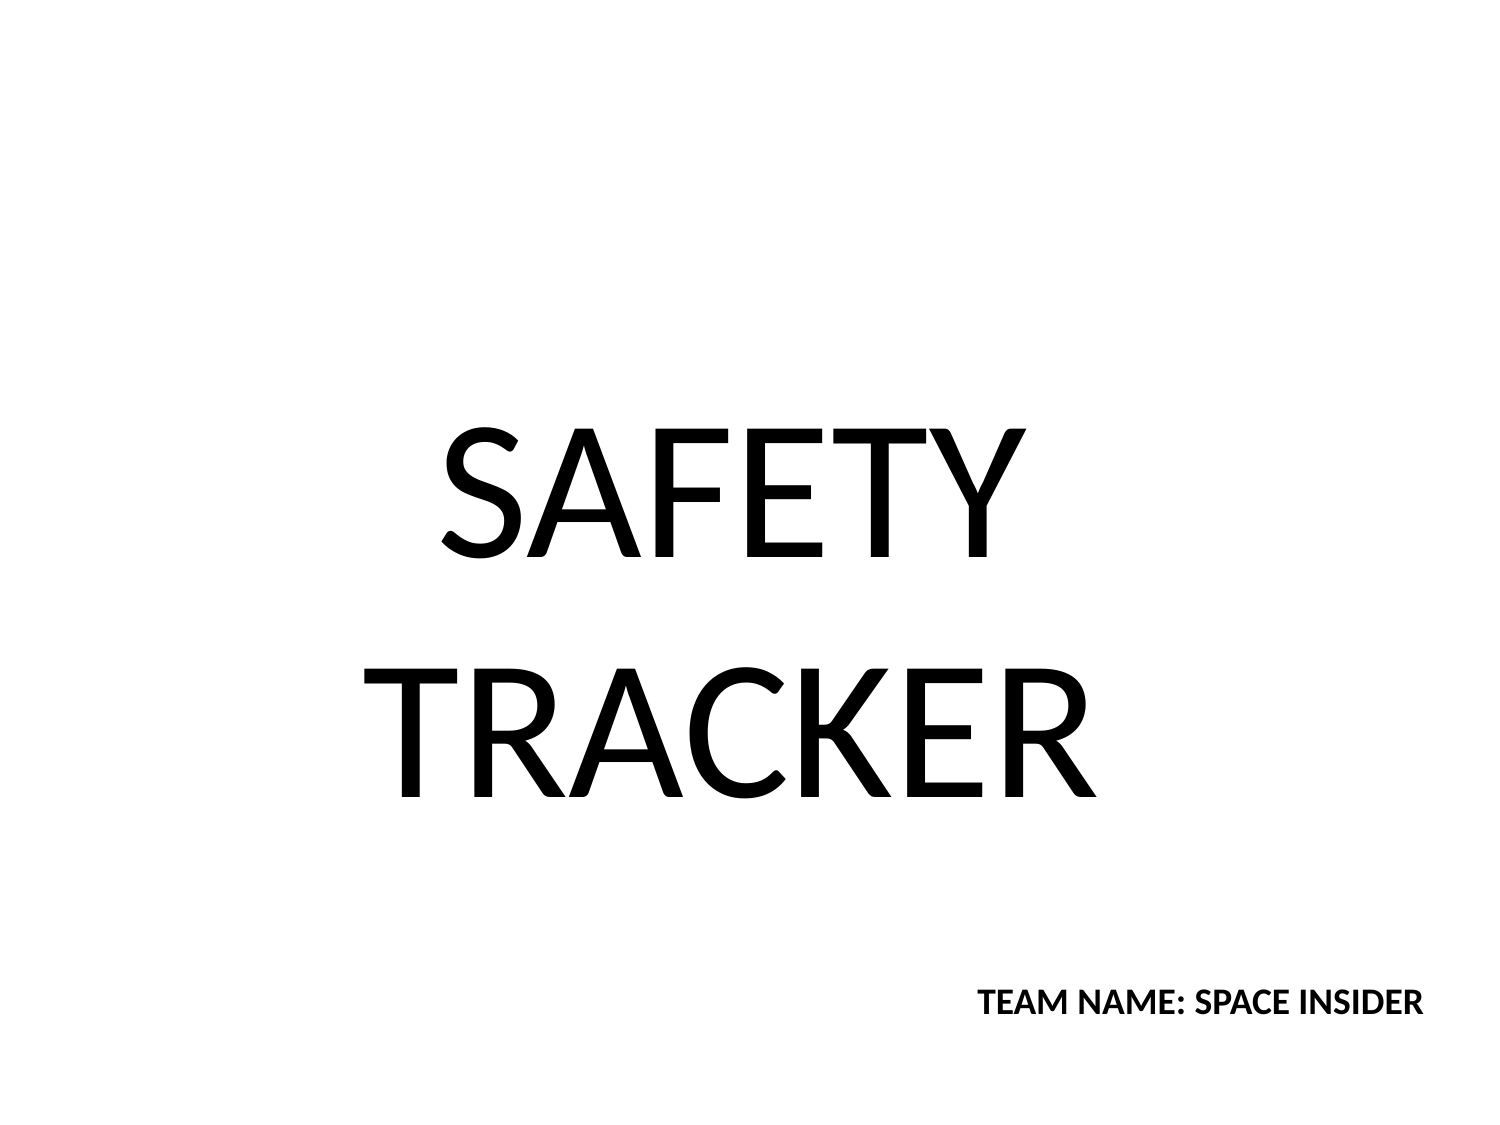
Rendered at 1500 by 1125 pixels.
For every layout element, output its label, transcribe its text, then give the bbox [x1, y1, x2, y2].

text_box TEAM NAME: SPACE INSIDER [962, 969, 1482, 1029]
subtitle SAFETY TRACKER [206, 349, 1257, 638]
